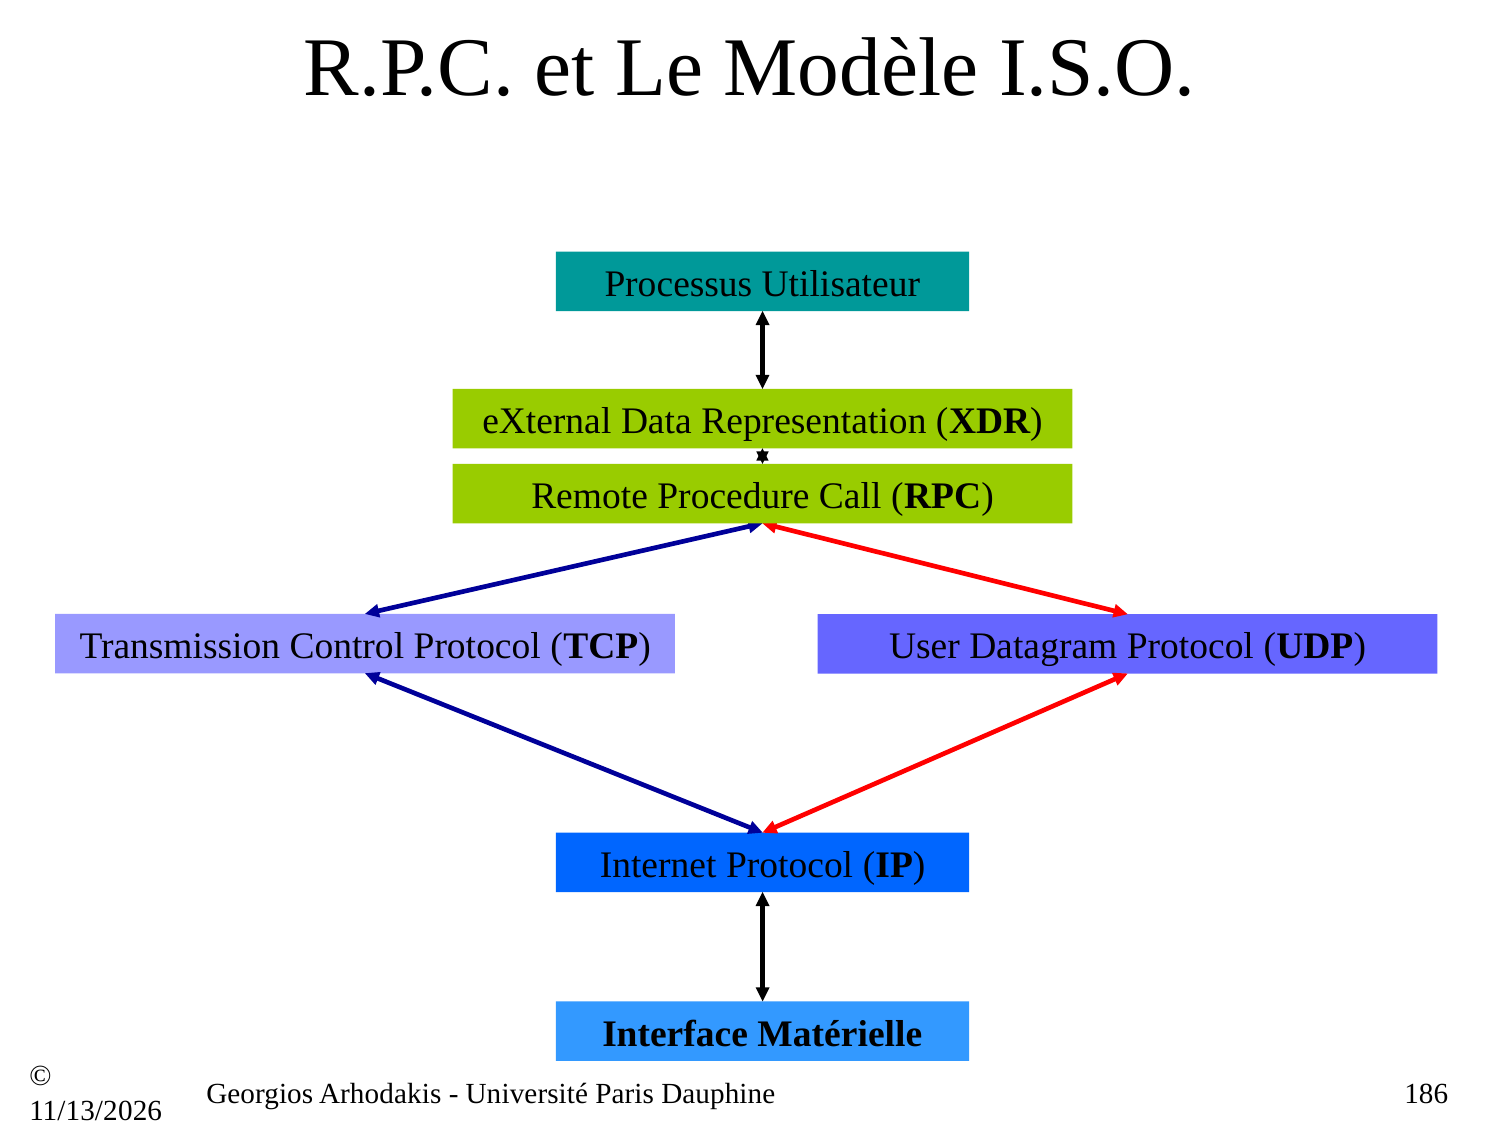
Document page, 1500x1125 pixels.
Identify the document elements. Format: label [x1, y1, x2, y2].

slide_number [1298, 1074, 1449, 1110]
text_box [555, 1001, 970, 1061]
text_box [55, 251, 1438, 1000]
slide_number [29, 1056, 192, 1125]
footer [206, 1074, 1232, 1110]
title [112, 0, 1388, 164]
